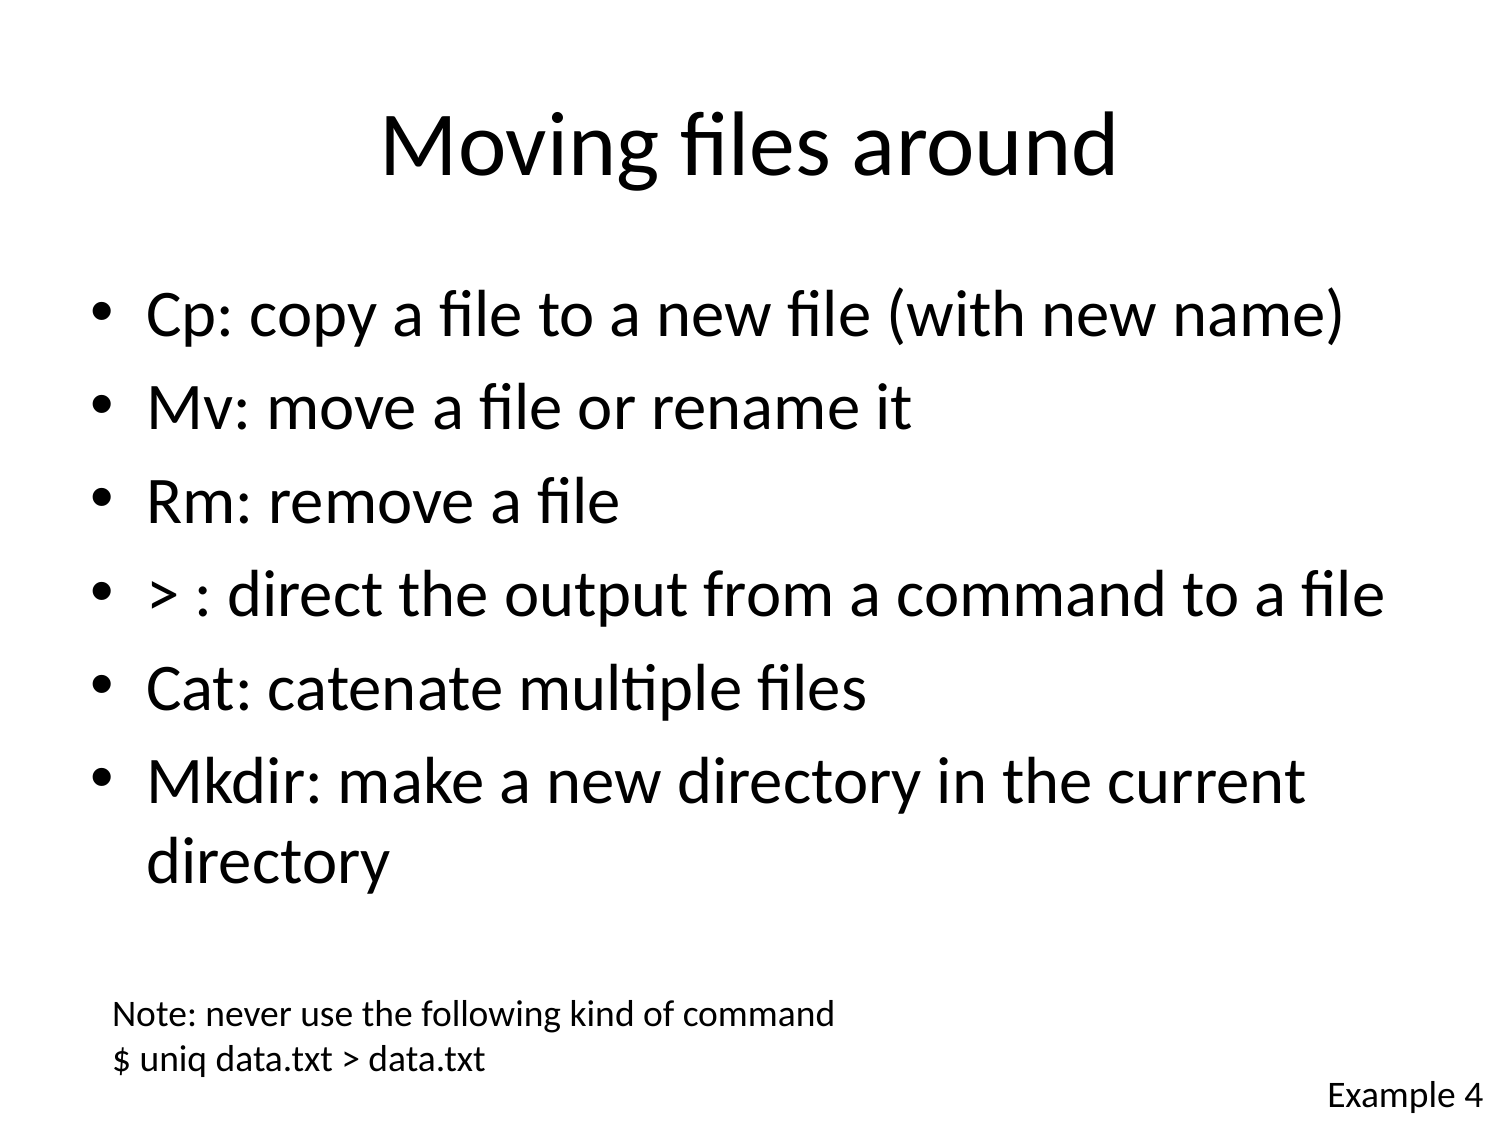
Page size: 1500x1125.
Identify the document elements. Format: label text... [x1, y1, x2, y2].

list Cp: copy a file to a new file (with new name) Mv: move a file or rename it Rm: remove a file > : direct the output from a command to a file Cat: catenate multiple files Mkdir: make a new directory in the current directory [75, 262, 1425, 1005]
text_box Example 4 [1312, 1062, 1499, 1123]
title Moving files around [75, 45, 1425, 233]
text_box Note: never use the following kind of command $ uniq data.txt > data.txt [97, 981, 852, 1087]
